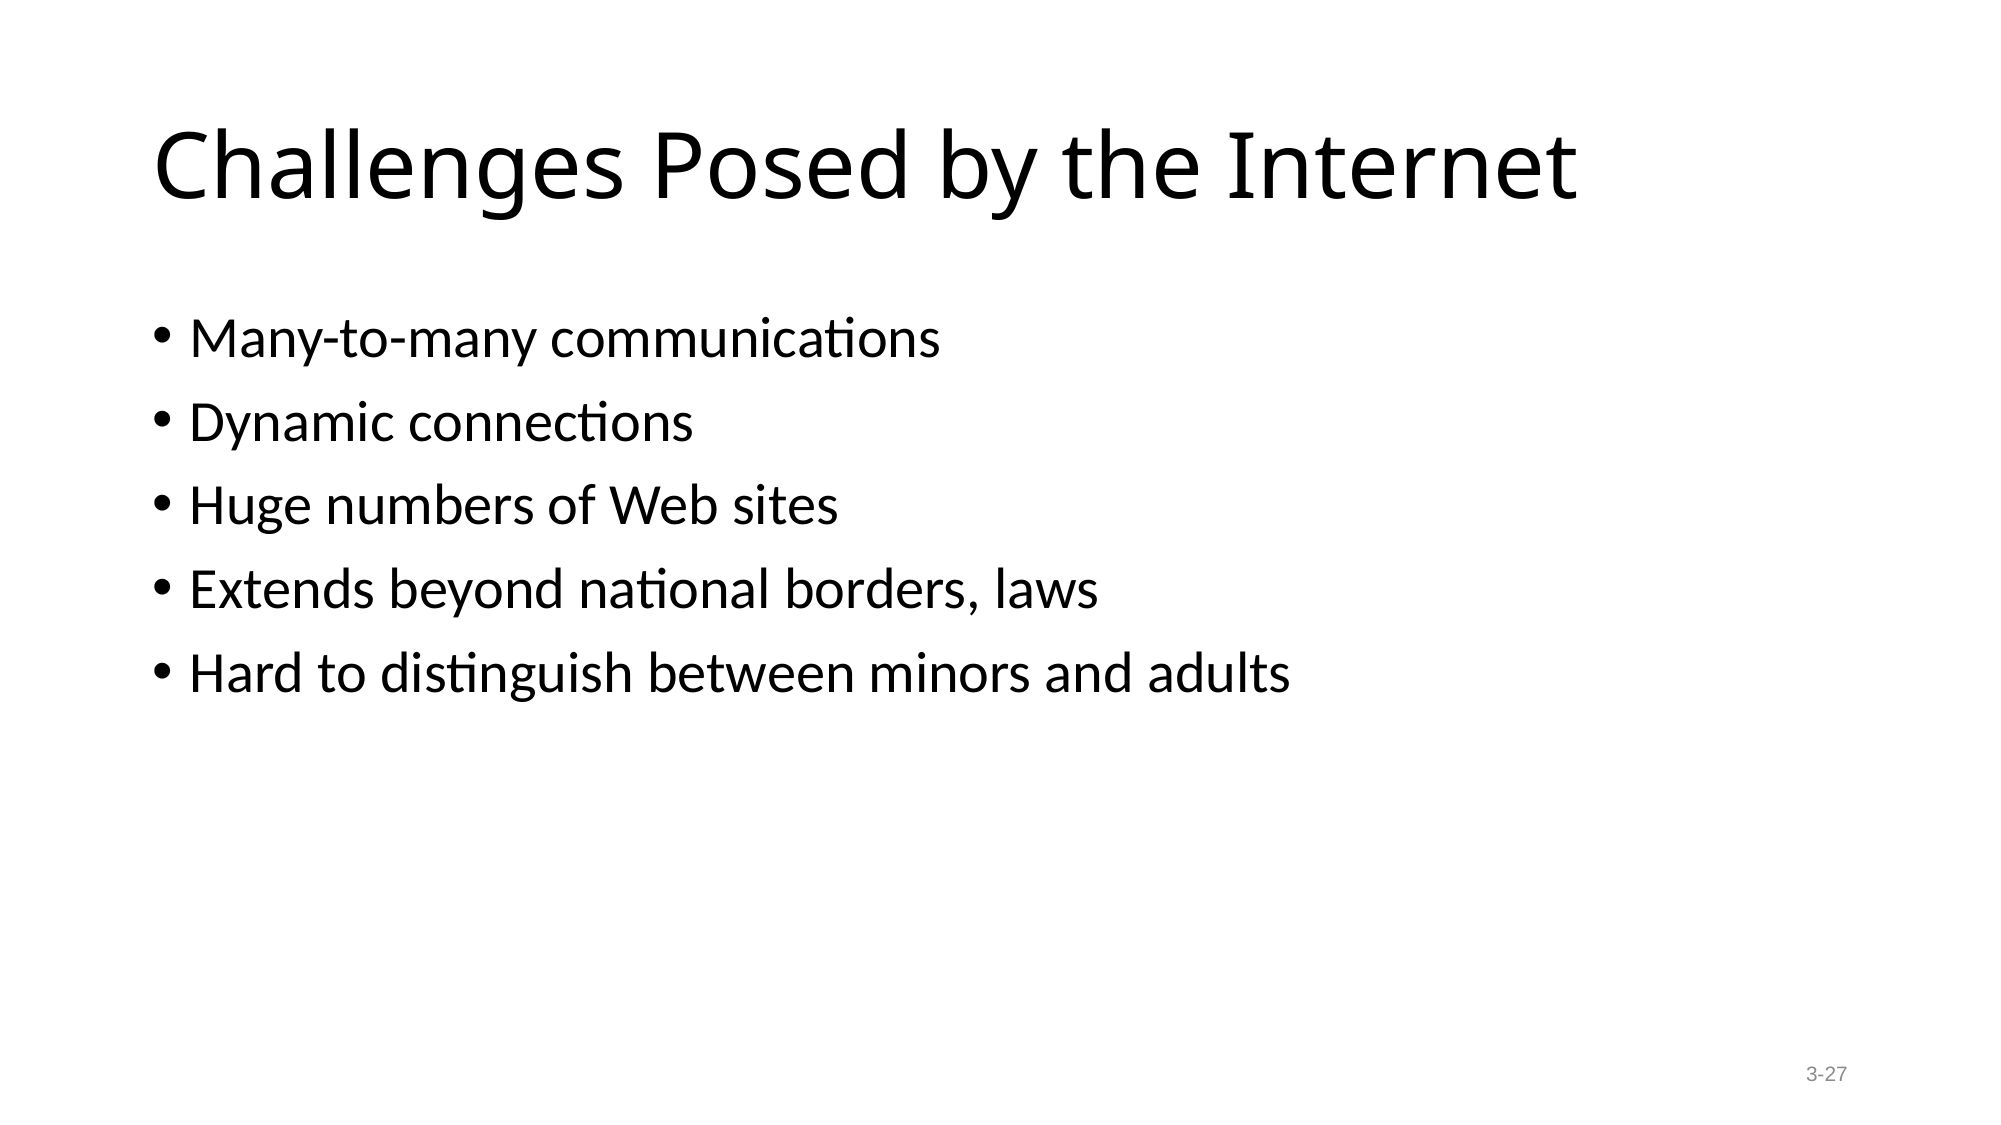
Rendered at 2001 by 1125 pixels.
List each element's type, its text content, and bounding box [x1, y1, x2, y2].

title Challenges Posed by the Internet [137, 59, 1863, 278]
slide_number 3-27 [1412, 1042, 1863, 1103]
list Many-to-many communications Dynamic connections Huge numbers of Web sites Extends beyond national borders, laws Hard to distinguish between minors and adults [137, 299, 1863, 1014]
